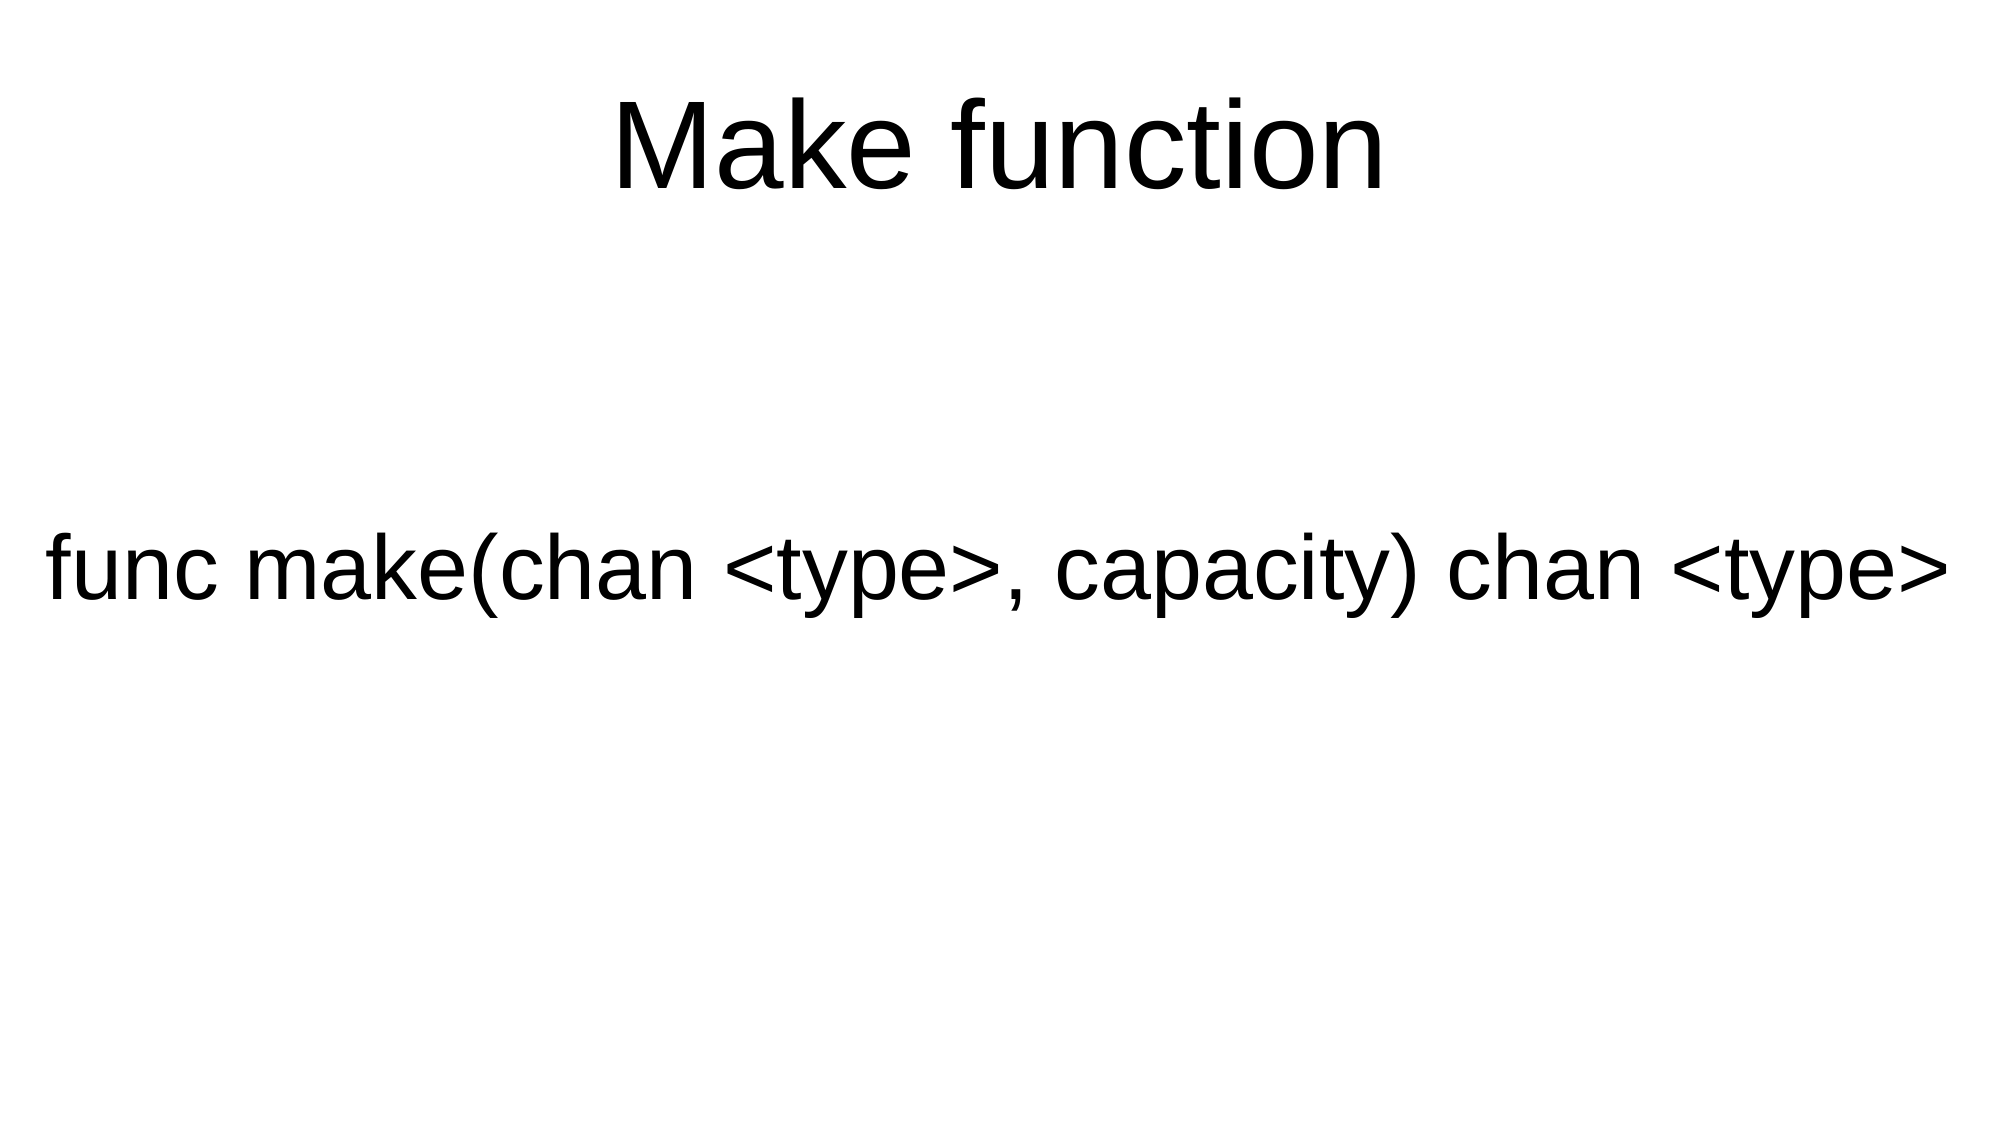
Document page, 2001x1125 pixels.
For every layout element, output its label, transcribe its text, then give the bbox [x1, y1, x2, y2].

text_box Make function [99, 44, 1900, 233]
text_box func make(chan <type>, capacity) chan <type> [40, 495, 1960, 629]
